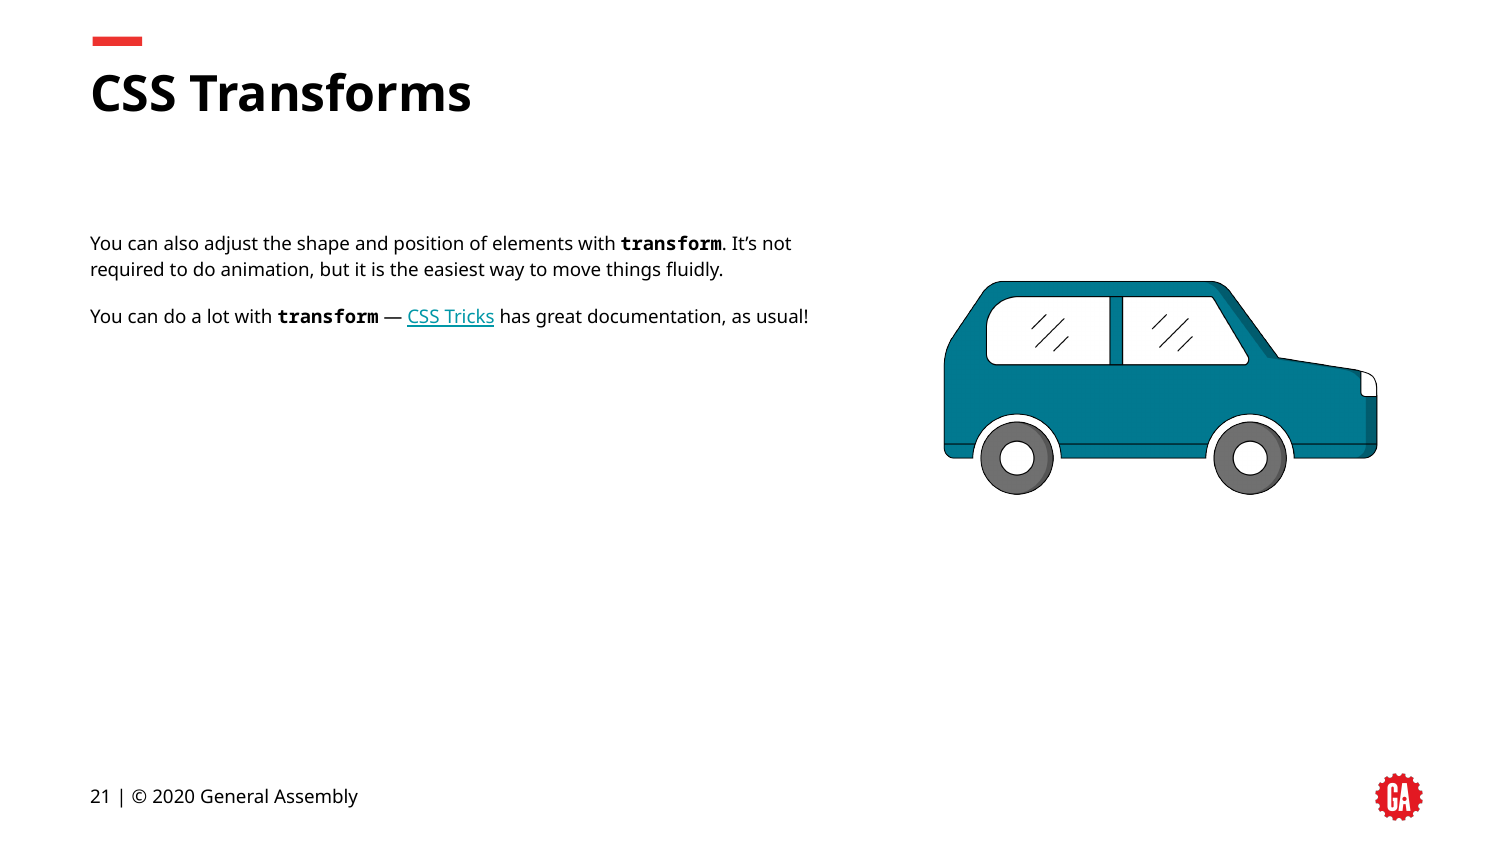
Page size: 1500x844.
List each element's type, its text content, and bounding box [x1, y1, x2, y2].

title CSS Transforms [75, 46, 1473, 140]
picture [1373, 771, 1425, 823]
picture [938, 163, 1381, 606]
list You can also adjust the shape and position of elements with transform. It’s not required to do animation, but it is the easiest way to move things fluidly. You can do a lot with transform — CSS Tricks has great documentation, as usual! [75, 213, 865, 688]
slide_number ‹#› | © 2020 General Assembly [75, 764, 465, 830]
